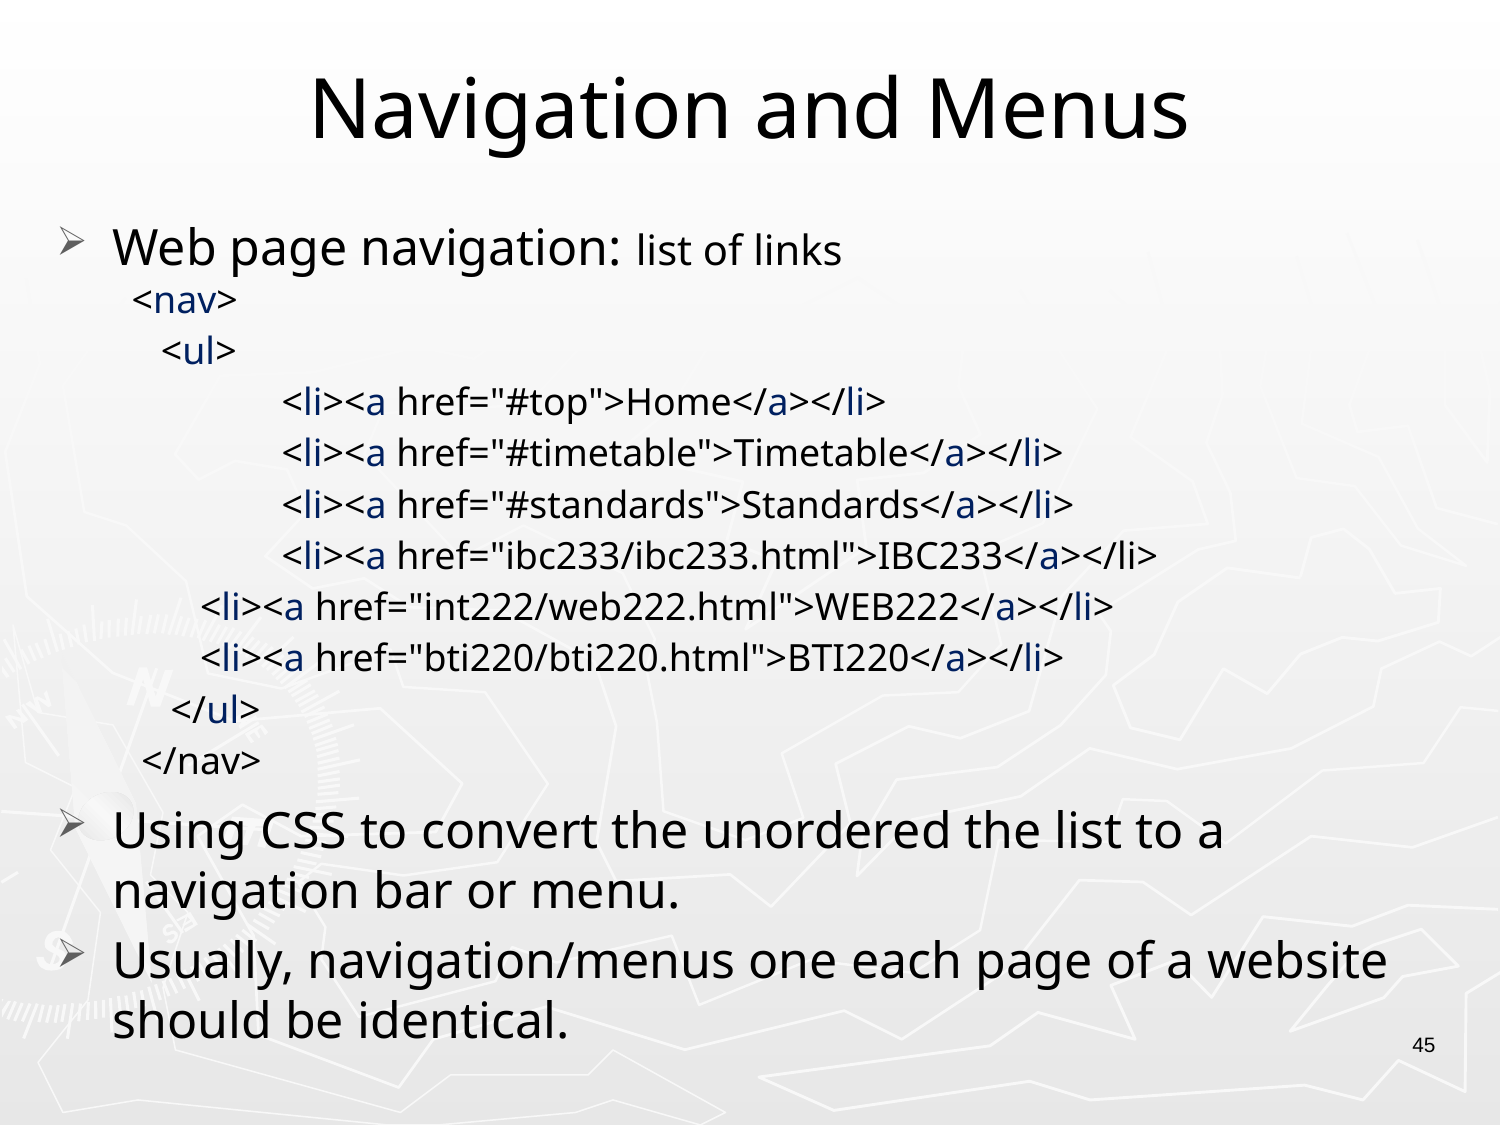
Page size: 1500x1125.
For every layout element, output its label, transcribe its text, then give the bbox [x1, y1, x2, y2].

slide_number 45 [1074, 1024, 1451, 1103]
list Web page navigation: list of links <nav> <ul> <li><a href="#top">Home</a></li> <li><a href="#timetable">Timetable</a></li> <li><a href="#standards">Standards</a></li> <li><a href="ibc233/ibc233.html">IBC233</a></li> <li><a href="int222/web222.html">WEB222</a></li> <li><a href="bti220/bti220.html">BTI220</a></li> </ul> </nav> Using CSS to convert the unordered the list to a navigation bar or menu. Usually, navigation/menus one each page of a website should be identical. [41, 208, 1443, 1001]
title Navigation and Menus [49, 37, 1451, 173]
